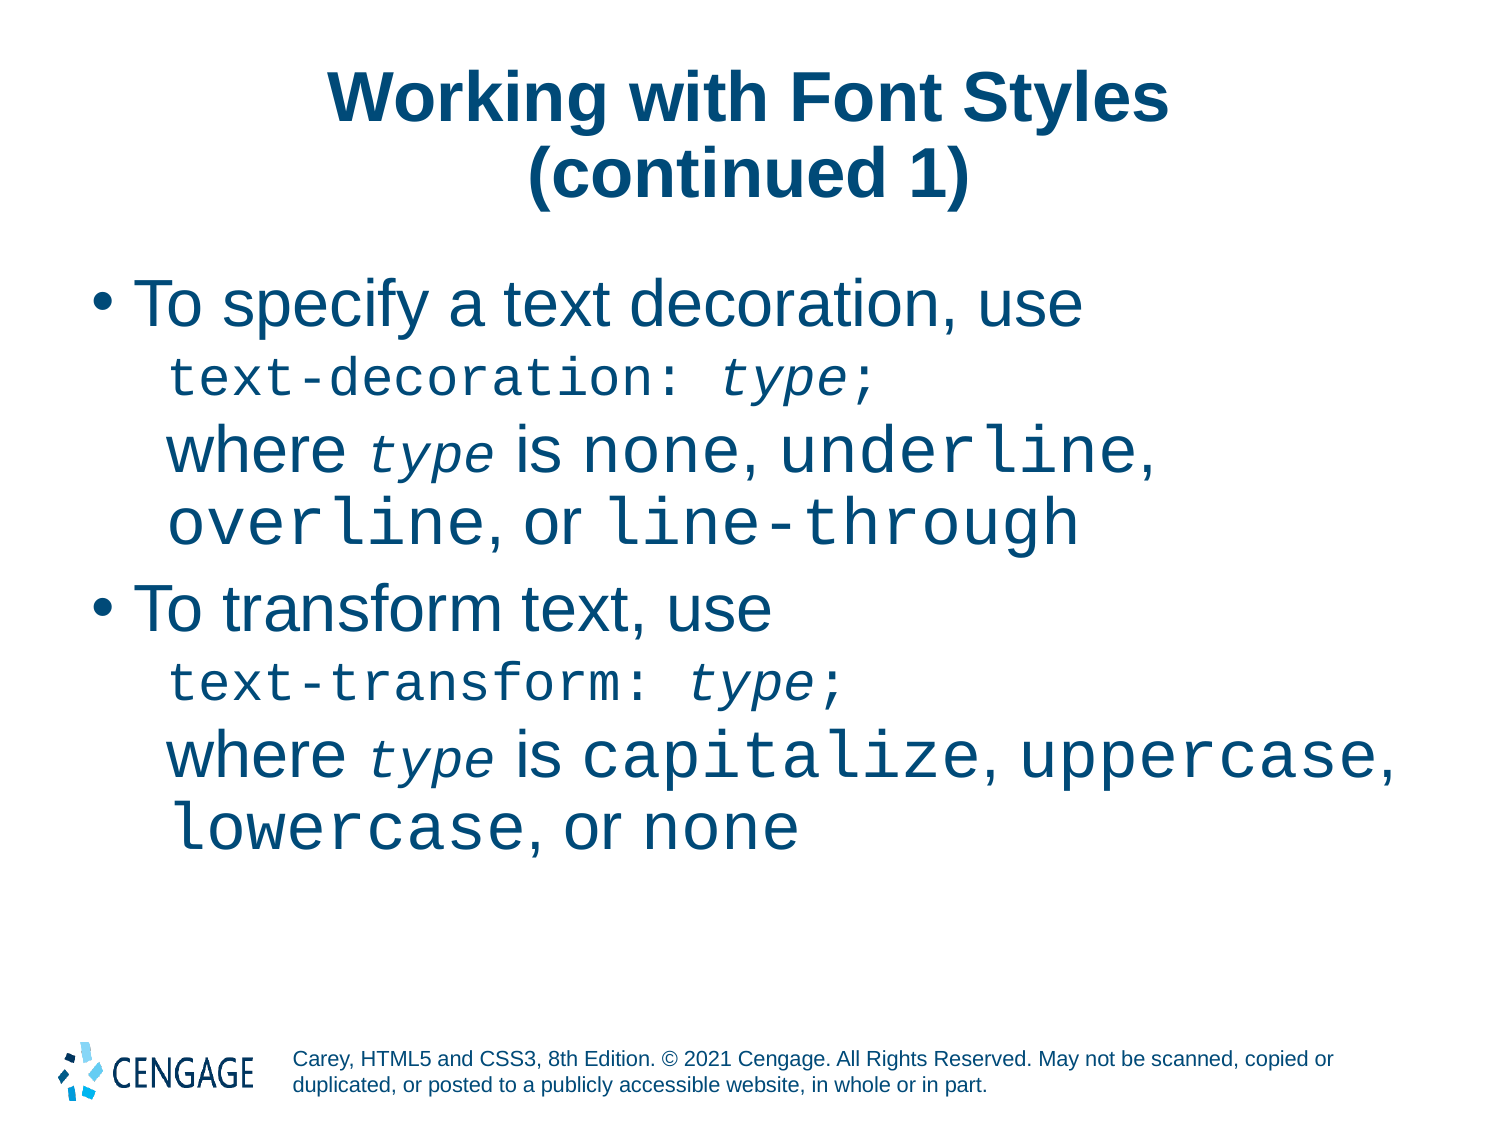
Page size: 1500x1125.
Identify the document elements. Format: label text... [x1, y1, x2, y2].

picture [58, 1042, 253, 1101]
title Working with Font Styles (continued 1) [103, 59, 1397, 171]
list To specify a text decoration, use text-decoration: type; where type is none, underline, overline, or line-through To transform text, use text-transform: type; where type is capitalize, uppercase, lowercase, or none [91, 268, 1410, 990]
